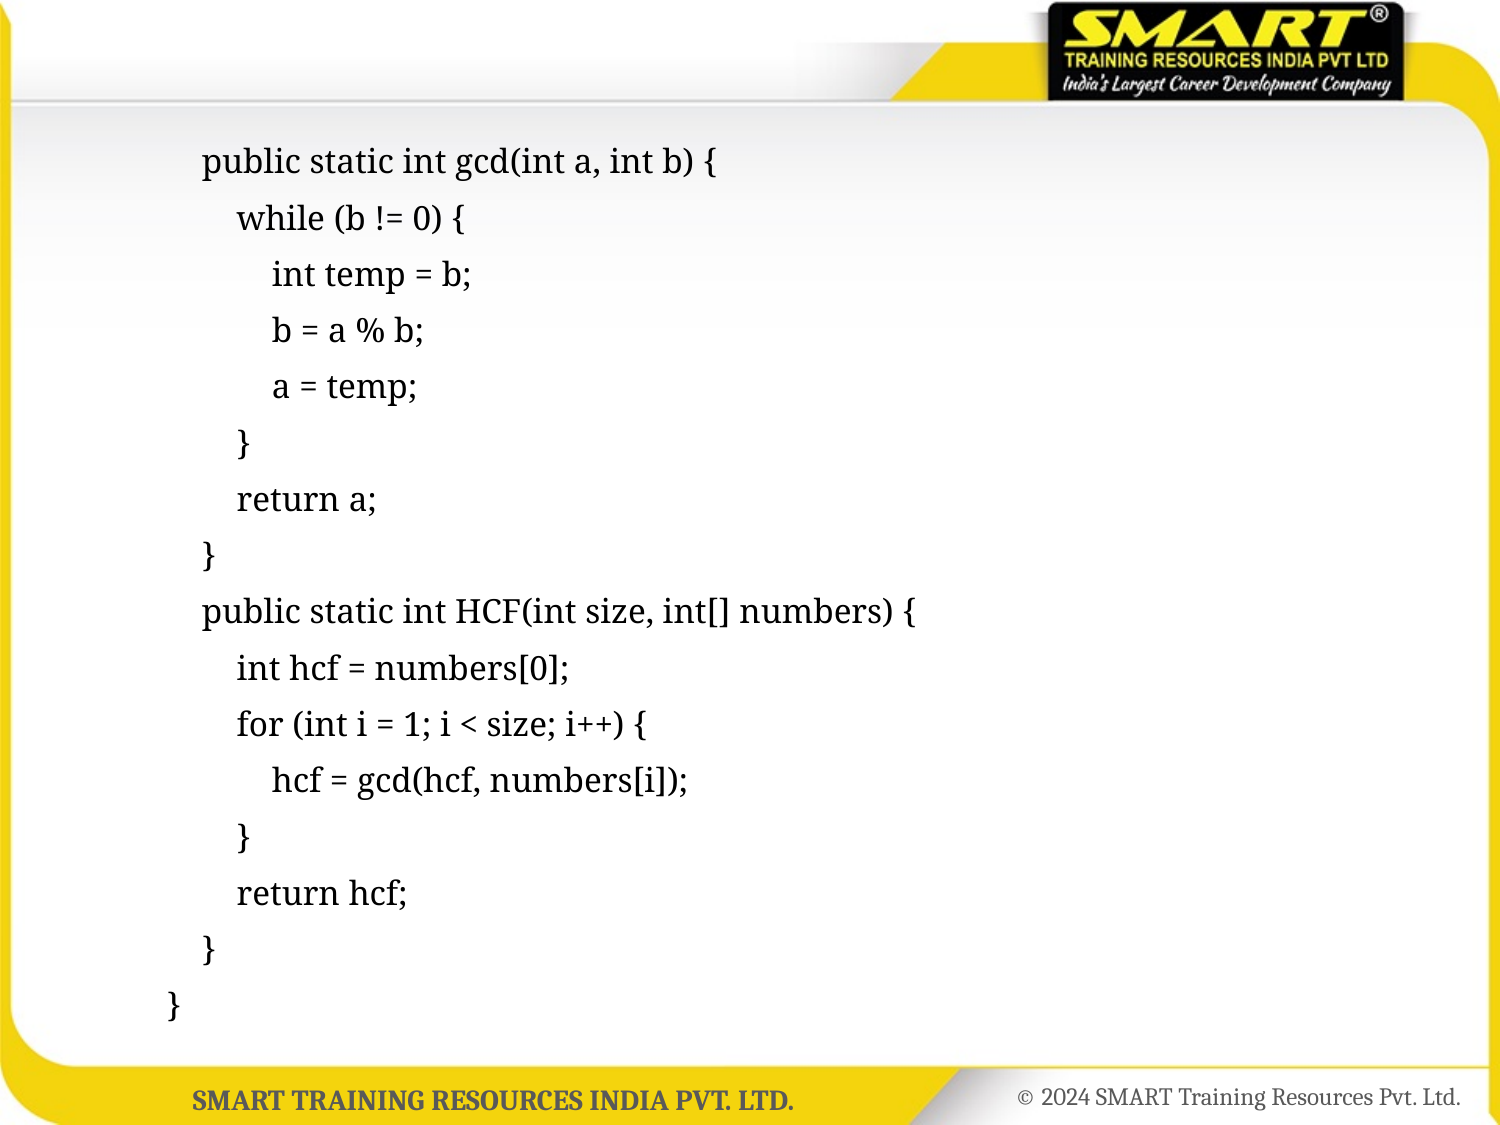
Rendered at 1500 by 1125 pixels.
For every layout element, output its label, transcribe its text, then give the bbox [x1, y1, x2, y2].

picture [0, 0, 1500, 1125]
list public static int gcd(int a, int b) { while (b != 0) { int temp = b; b = a % b; a = temp; } return a; } public static int HCF(int size, int[] numbers) { int hcf = numbers[0]; for (int i = 1; i < size; i++) { hcf = gcd(hcf, numbers[i]); } return hcf; } } [75, 125, 1425, 1050]
